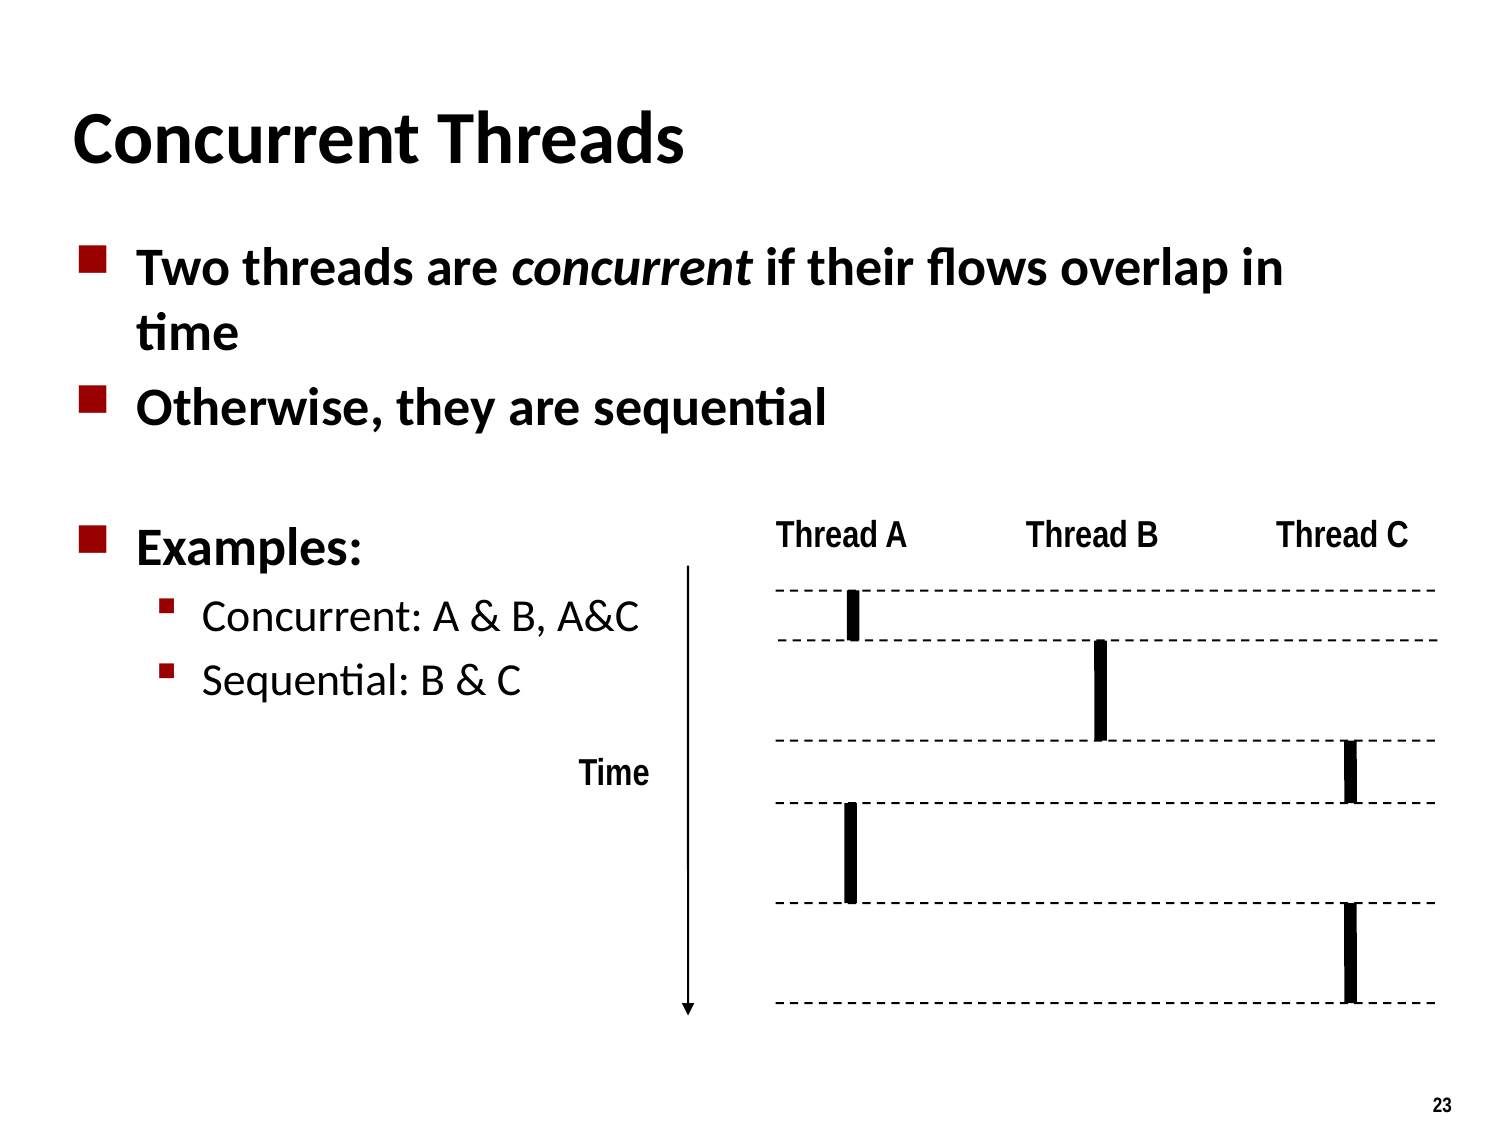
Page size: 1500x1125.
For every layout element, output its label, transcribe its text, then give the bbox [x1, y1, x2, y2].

text_box [681, 565, 695, 1016]
text_box Thread A [761, 502, 923, 563]
text_box Time [563, 740, 665, 801]
list Two threads are concurrent if their flows overlap in time Otherwise, they are sequential Examples: Concurrent: A & B, A&C Sequential: B & C [64, 223, 1361, 1040]
text_box Thread B [1011, 502, 1174, 563]
title Concurrent Threads [58, 71, 1305, 197]
text_box Thread C [1261, 502, 1424, 563]
